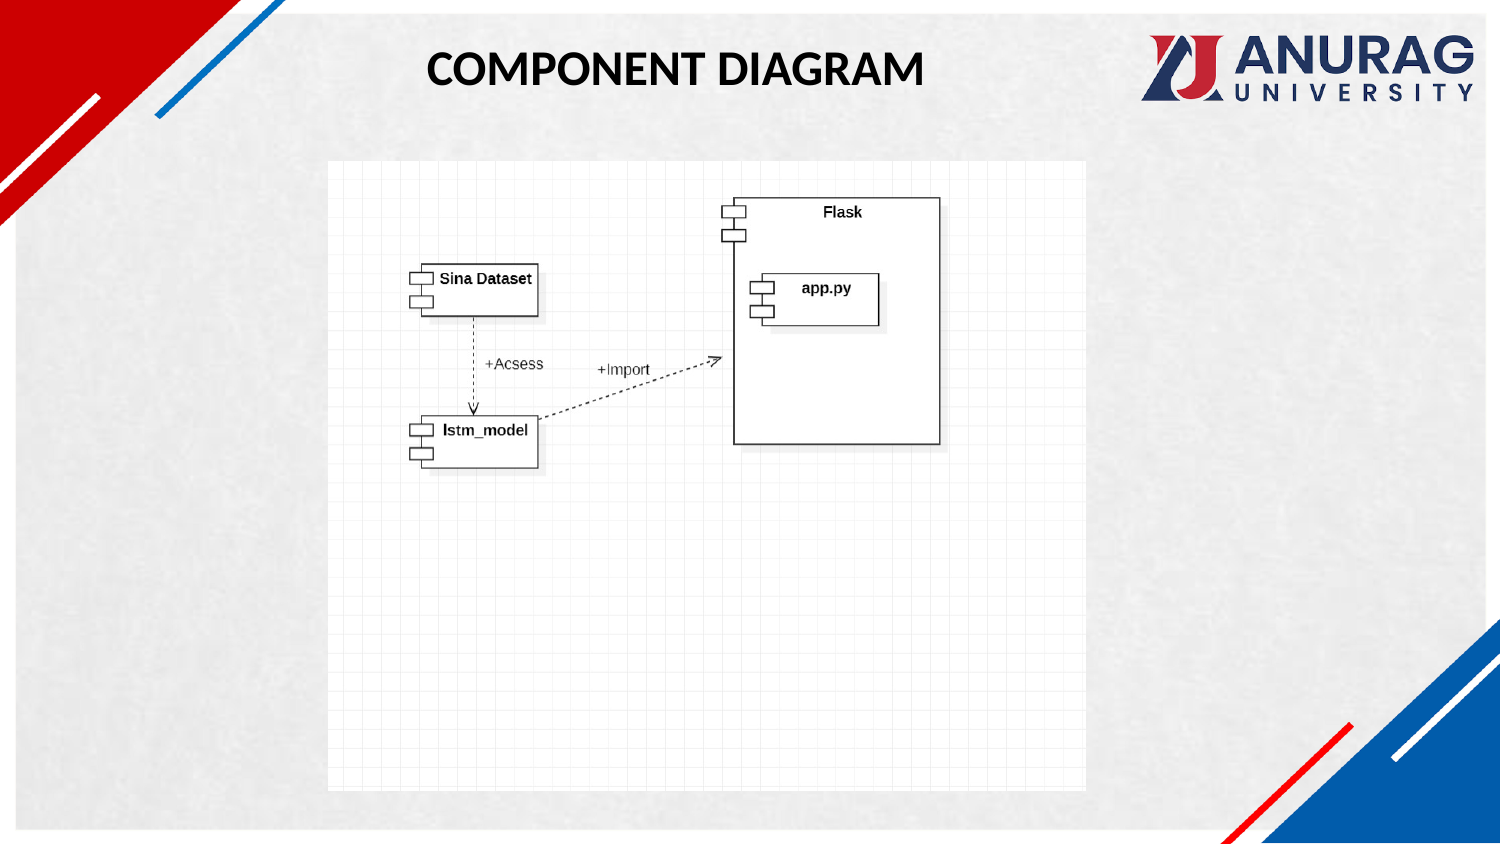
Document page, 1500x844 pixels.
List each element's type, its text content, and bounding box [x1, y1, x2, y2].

text_box COMPONENT DIAGRAM [412, 28, 941, 104]
picture [0, 0, 1500, 844]
